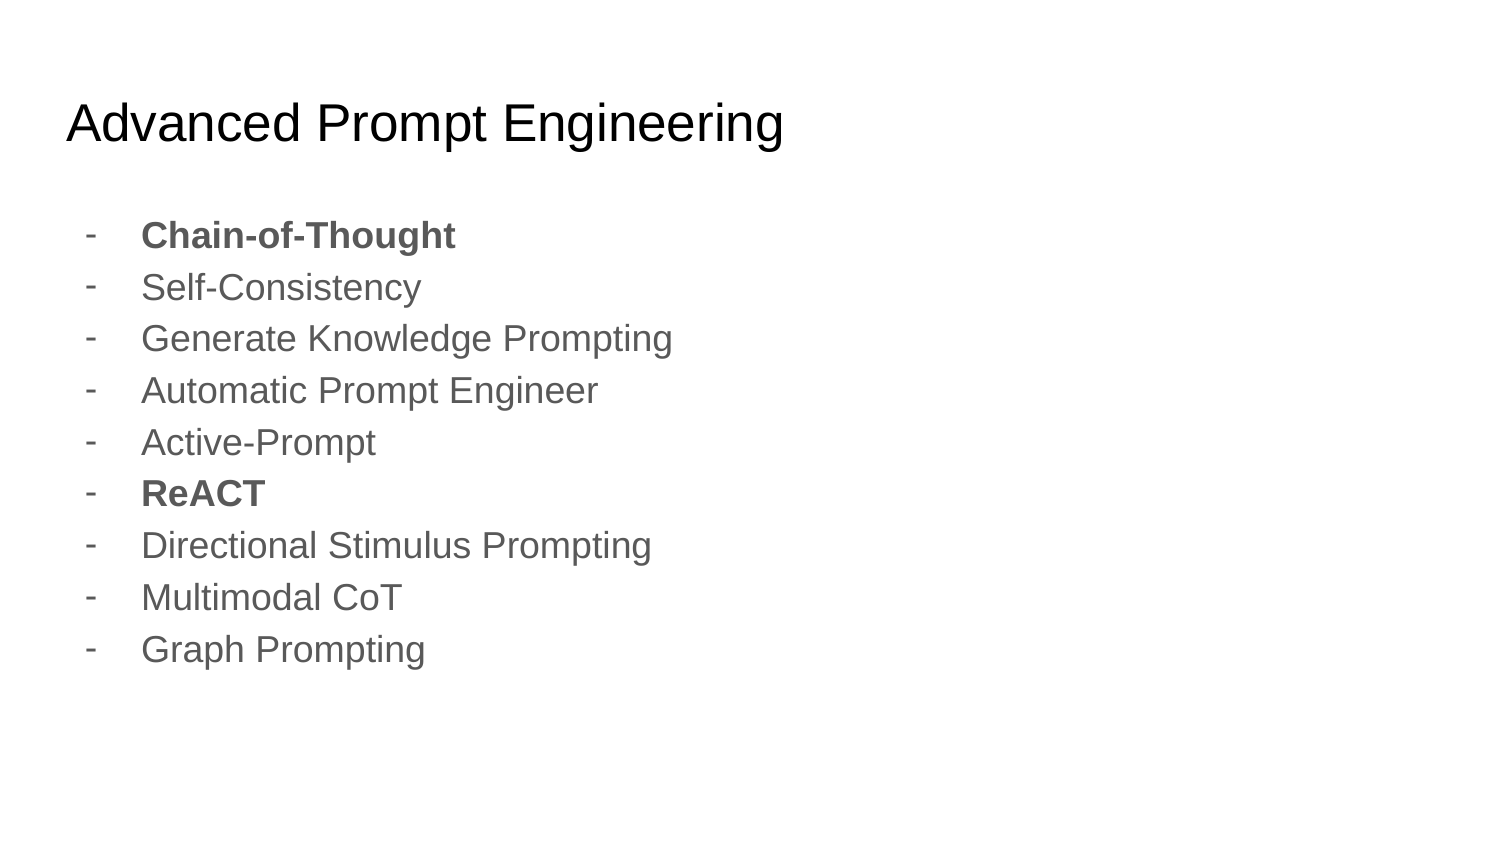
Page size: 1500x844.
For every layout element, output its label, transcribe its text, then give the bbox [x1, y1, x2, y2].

title Advanced Prompt Engineering [51, 72, 1449, 167]
list Chain-of-Thought Self-Consistency Generate Knowledge Prompting Automatic Prompt Engineer Active-Prompt ReACT Directional Stimulus Prompting Multimodal CoT Graph Prompting [51, 189, 1449, 750]
